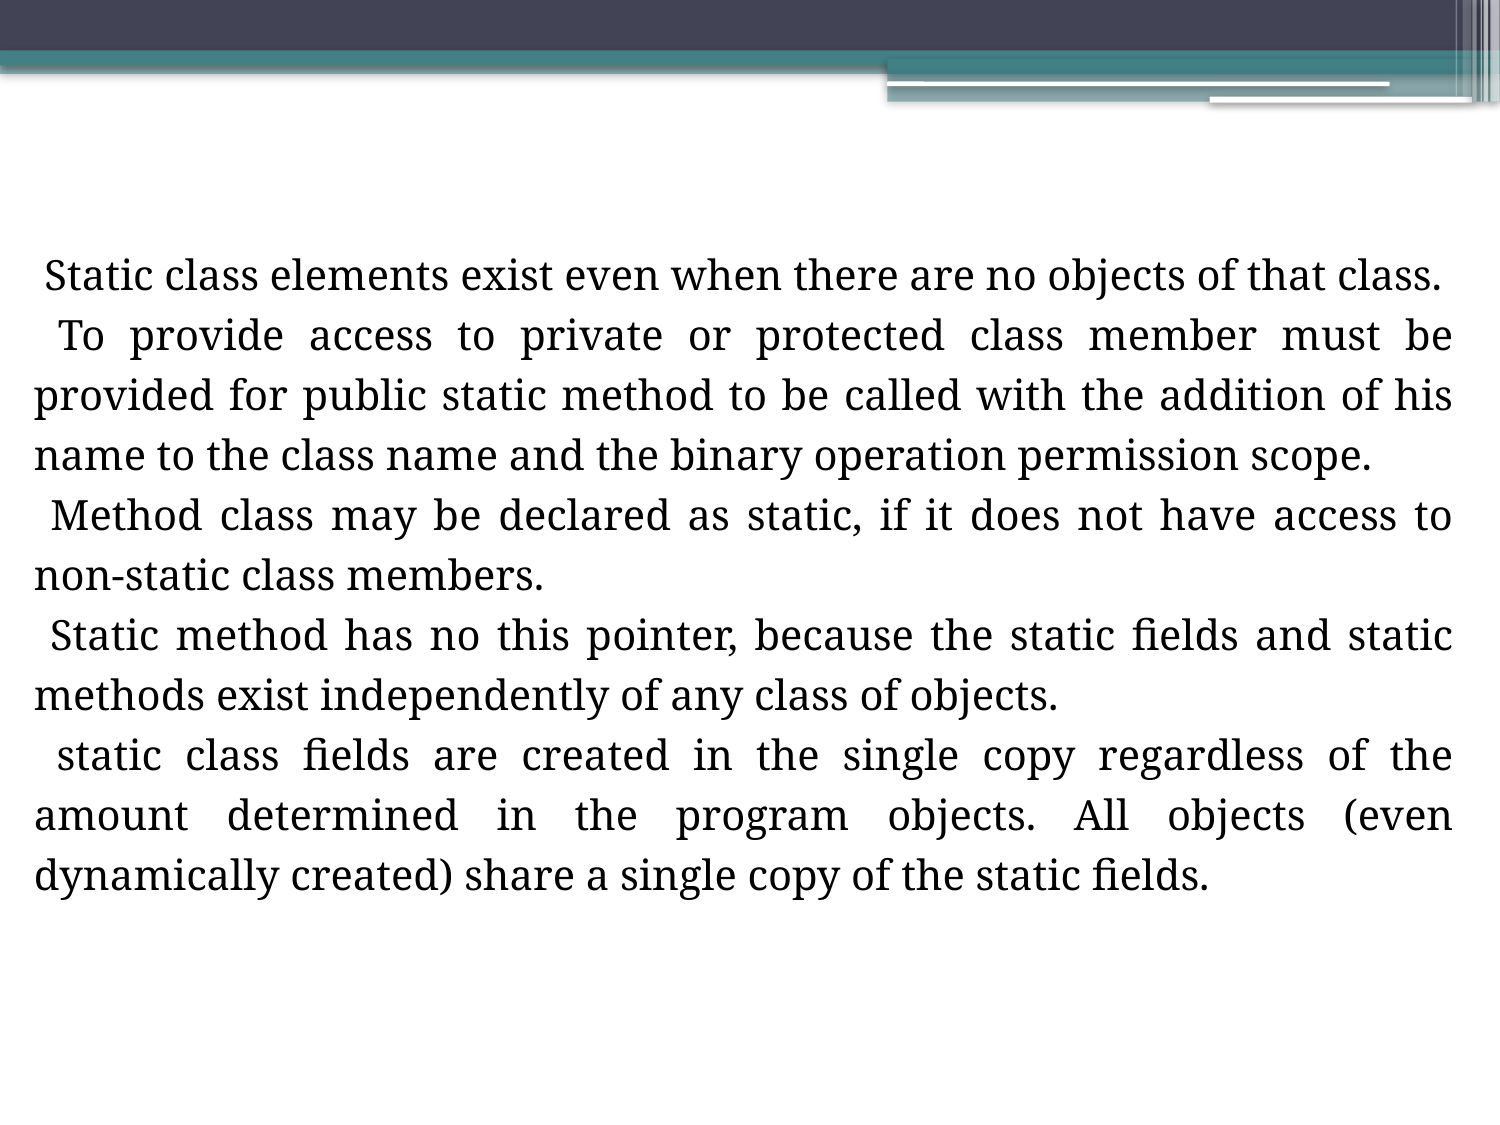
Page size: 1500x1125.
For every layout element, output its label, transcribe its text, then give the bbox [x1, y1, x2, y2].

text_box Static class elements exist even when there are no objects of that class. To provide access to private or protected class member must be provided for public static method to be called with the addition of his name to the class name and the binary operation permission scope. Method class may be declared as static, if it does not have access to non-static class members. Static method has no this pointer, because the static fields and static methods exist independently of any class of objects. static class fields are created in the single copy regardless of the amount determined in the program objects. All objects (even dynamically created) share a single copy of the static fields. [18, 132, 1469, 1125]
